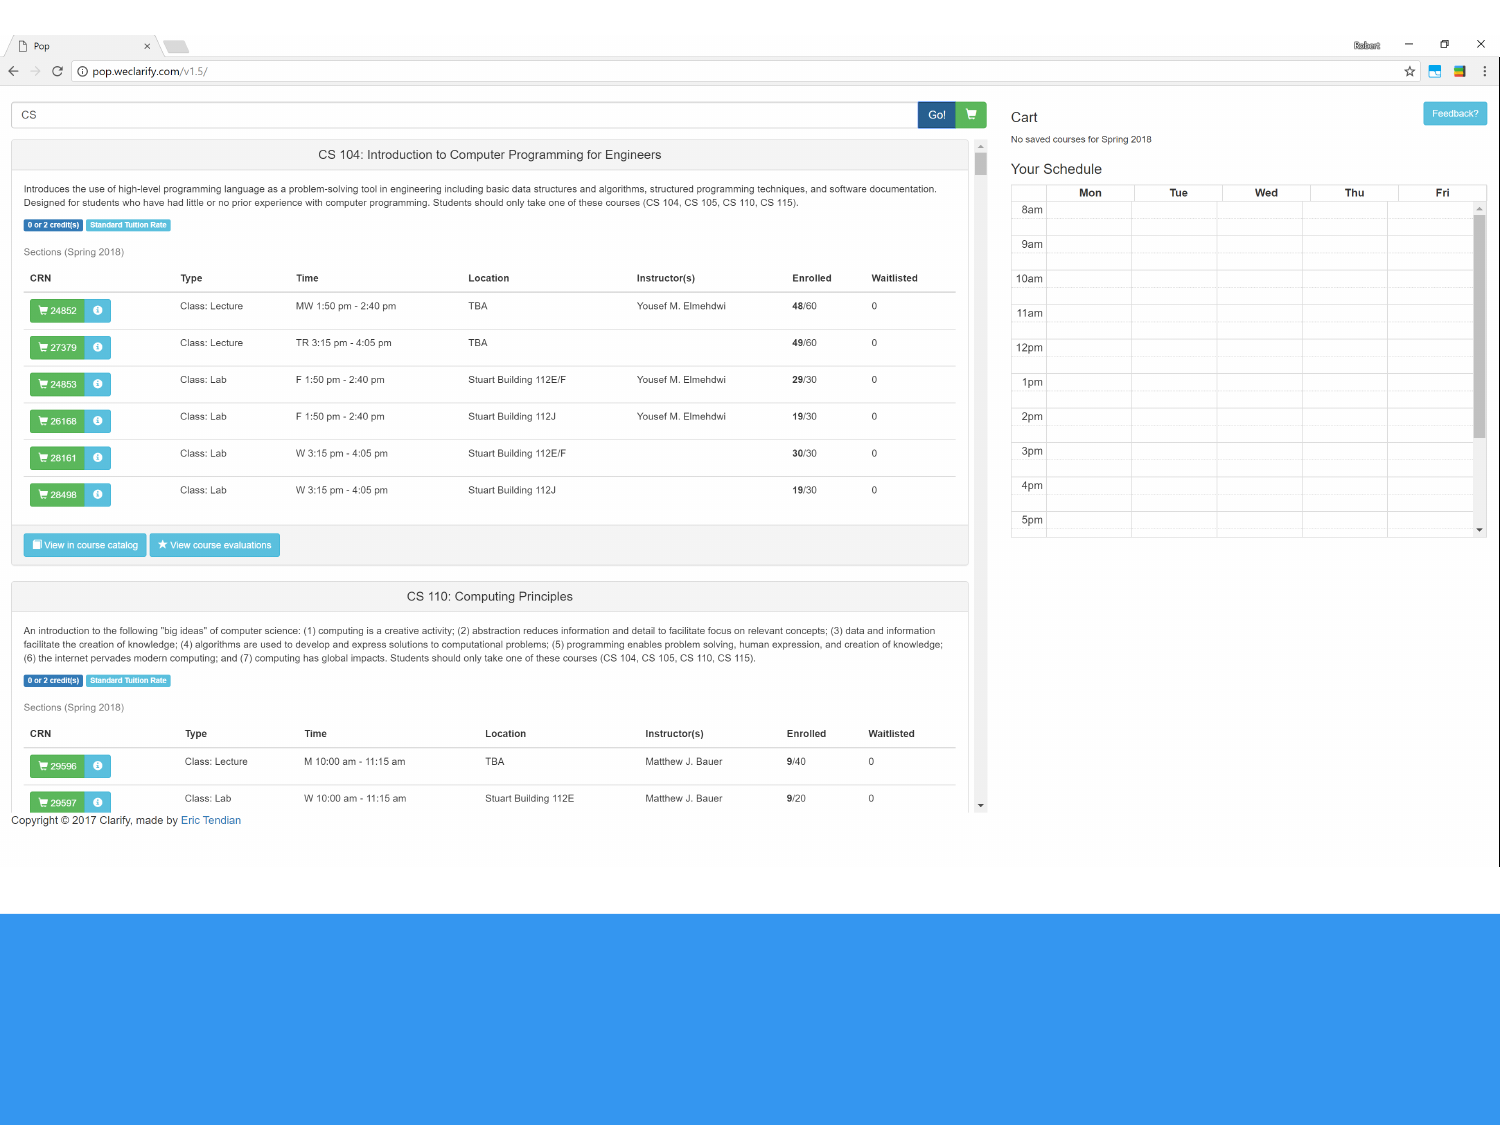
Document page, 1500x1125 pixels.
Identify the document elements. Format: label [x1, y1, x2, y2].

text_box [0, 913, 1500, 1125]
picture [0, 34, 1500, 867]
